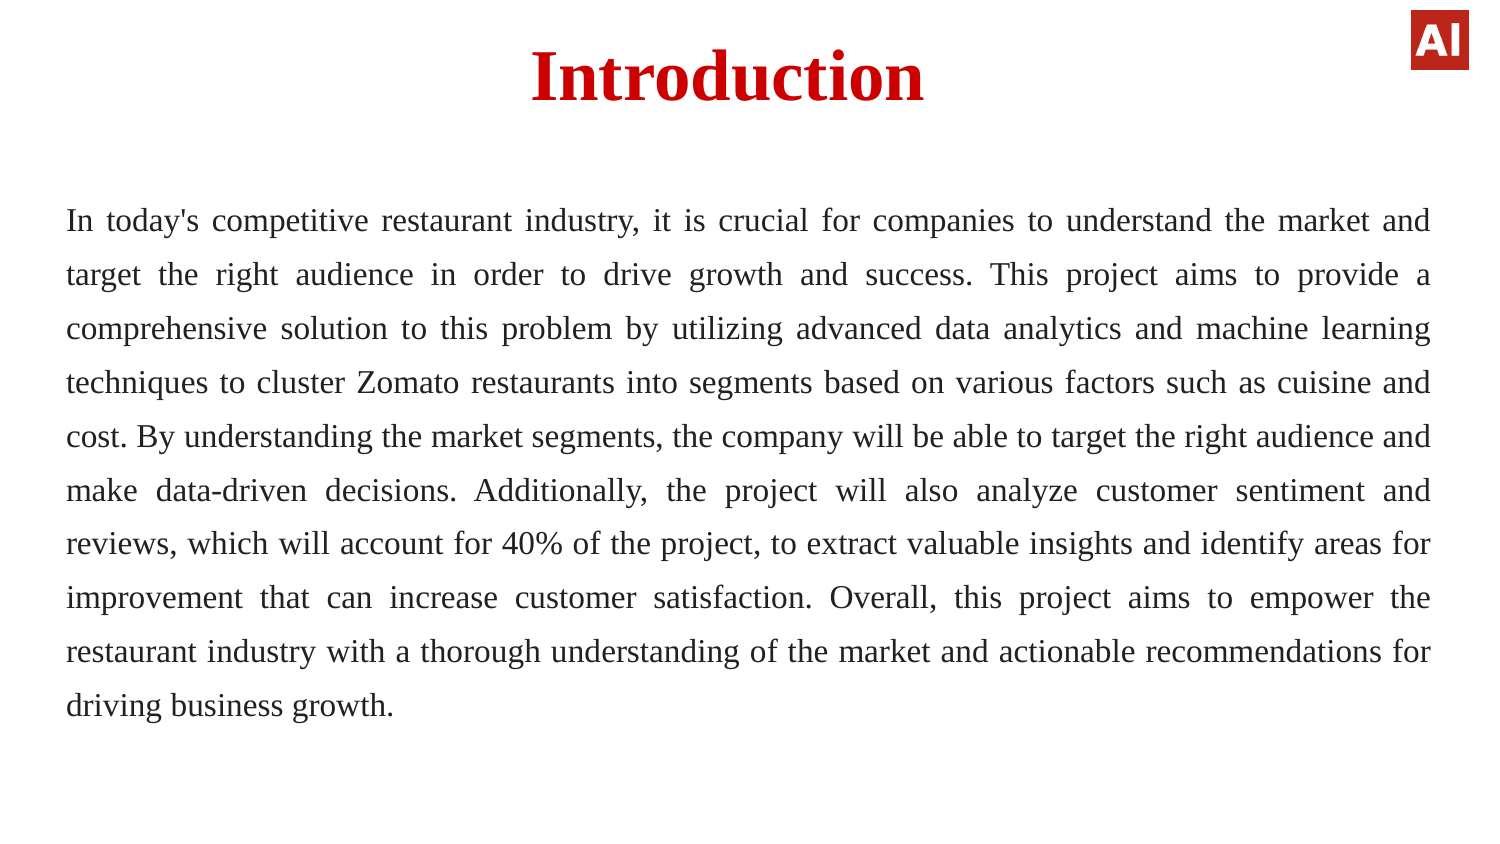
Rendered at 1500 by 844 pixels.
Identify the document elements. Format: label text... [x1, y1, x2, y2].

picture [1411, 10, 1469, 70]
list In today's competitive restaurant industry, it is crucial for companies to understand the market and target the right audience in order to drive growth and success. This project aims to provide a comprehensive solution to this problem by utilizing advanced data analytics and machine learning techniques to cluster Zomato restaurants into segments based on various factors such as cuisine and cost. By understanding the market segments, the company will be able to target the right audience and make data-driven decisions. Additionally, the project will also analyze customer sentiment and reviews, which will account for 40% of the project, to extract valuable insights and identify areas for improvement that can increase customer satisfaction. Overall, this project aims to empower the restaurant industry with a thorough understanding of the market and actionable recommendations for driving business growth. [51, 169, 1449, 784]
title Introduction [28, 12, 1427, 107]
